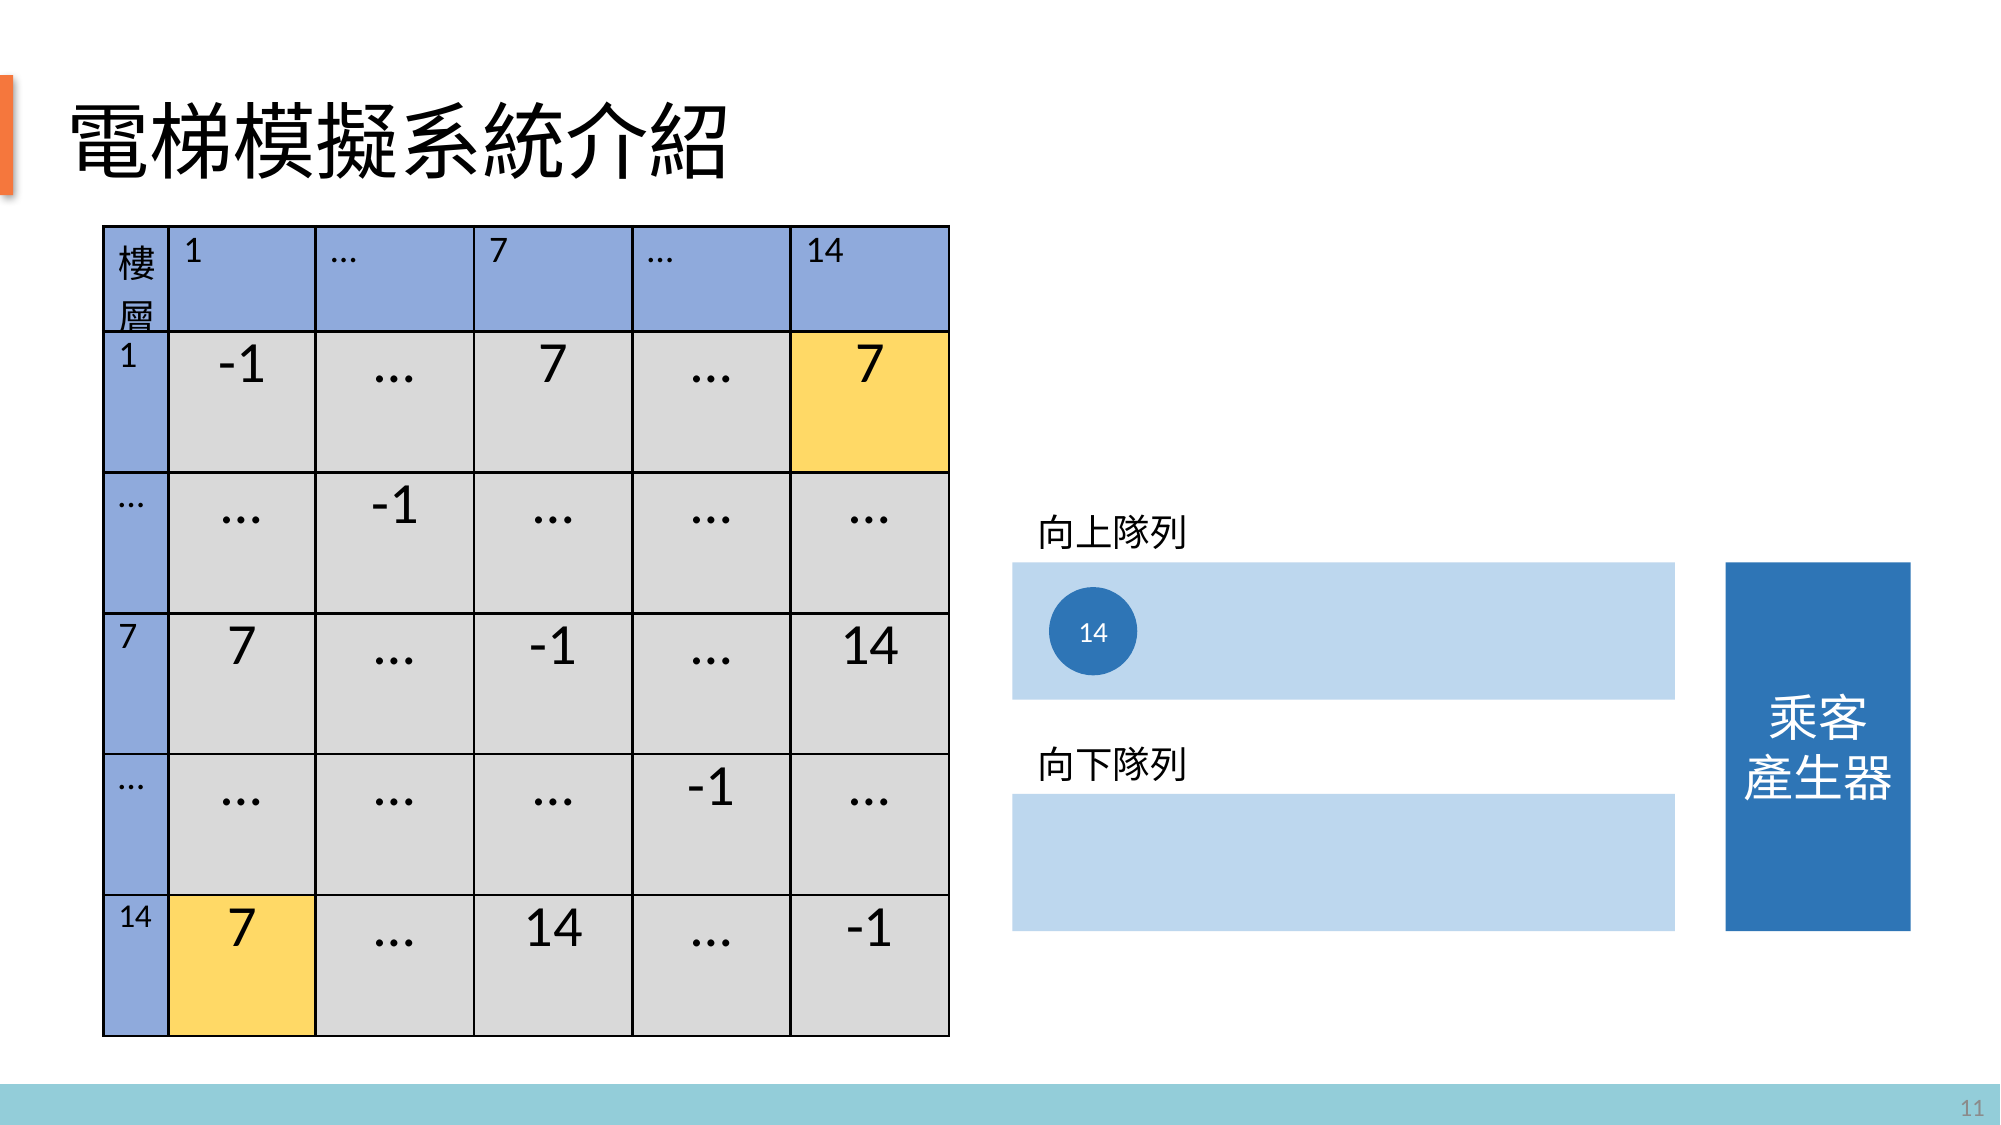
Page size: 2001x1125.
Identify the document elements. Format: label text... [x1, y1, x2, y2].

table_header 1 [170, 228, 314, 330]
table_header … [317, 228, 473, 330]
table_cell -1 [317, 474, 473, 612]
table_cell … [317, 615, 473, 753]
table_header 14 [792, 228, 948, 330]
table_cell … [634, 333, 789, 471]
text_box 乘客 產生器 [1725, 561, 1912, 932]
text_box 向下隊列 [1023, 733, 1203, 794]
table_cell 7 [105, 615, 167, 753]
table_cell … [634, 615, 789, 753]
table_cell … [317, 755, 473, 894]
table_cell … [317, 896, 473, 1035]
table_header … [634, 228, 789, 330]
table_cell … [105, 755, 167, 894]
table_cell … [475, 474, 631, 612]
text_box [0, 74, 14, 196]
table_cell … [634, 474, 789, 612]
table_cell 7 [475, 333, 631, 471]
text_box 14 [1047, 586, 1139, 677]
table_cell … [792, 755, 948, 894]
table_cell -1 [475, 615, 631, 753]
table_cell 1 [105, 333, 167, 471]
table_cell 14 [475, 896, 631, 1035]
table_cell … [634, 896, 789, 1035]
table_cell … [317, 333, 473, 471]
table_cell -1 [634, 755, 789, 894]
table_cell 14 [792, 615, 948, 753]
text_box [1011, 561, 1676, 701]
text_box 電梯模擬系統介紹 [51, 81, 748, 197]
table_cell -1 [170, 333, 314, 471]
table_header 7 [475, 228, 631, 330]
table_cell … [105, 474, 167, 612]
slide_number 11 [1550, 1076, 2000, 1125]
table_cell … [475, 755, 631, 894]
table_cell 14 [105, 896, 167, 1035]
table_cell 7 [170, 615, 314, 753]
text_box 向上隊列 [1023, 501, 1203, 562]
table_cell … [170, 755, 314, 894]
table_cell … [792, 474, 948, 612]
table_header 樓層 [105, 228, 167, 330]
text_box [1011, 793, 1676, 932]
table_cell … [170, 474, 314, 612]
table_cell 7 [792, 333, 948, 471]
table_cell -1 [792, 896, 948, 1035]
table_cell 7 [170, 896, 314, 1035]
